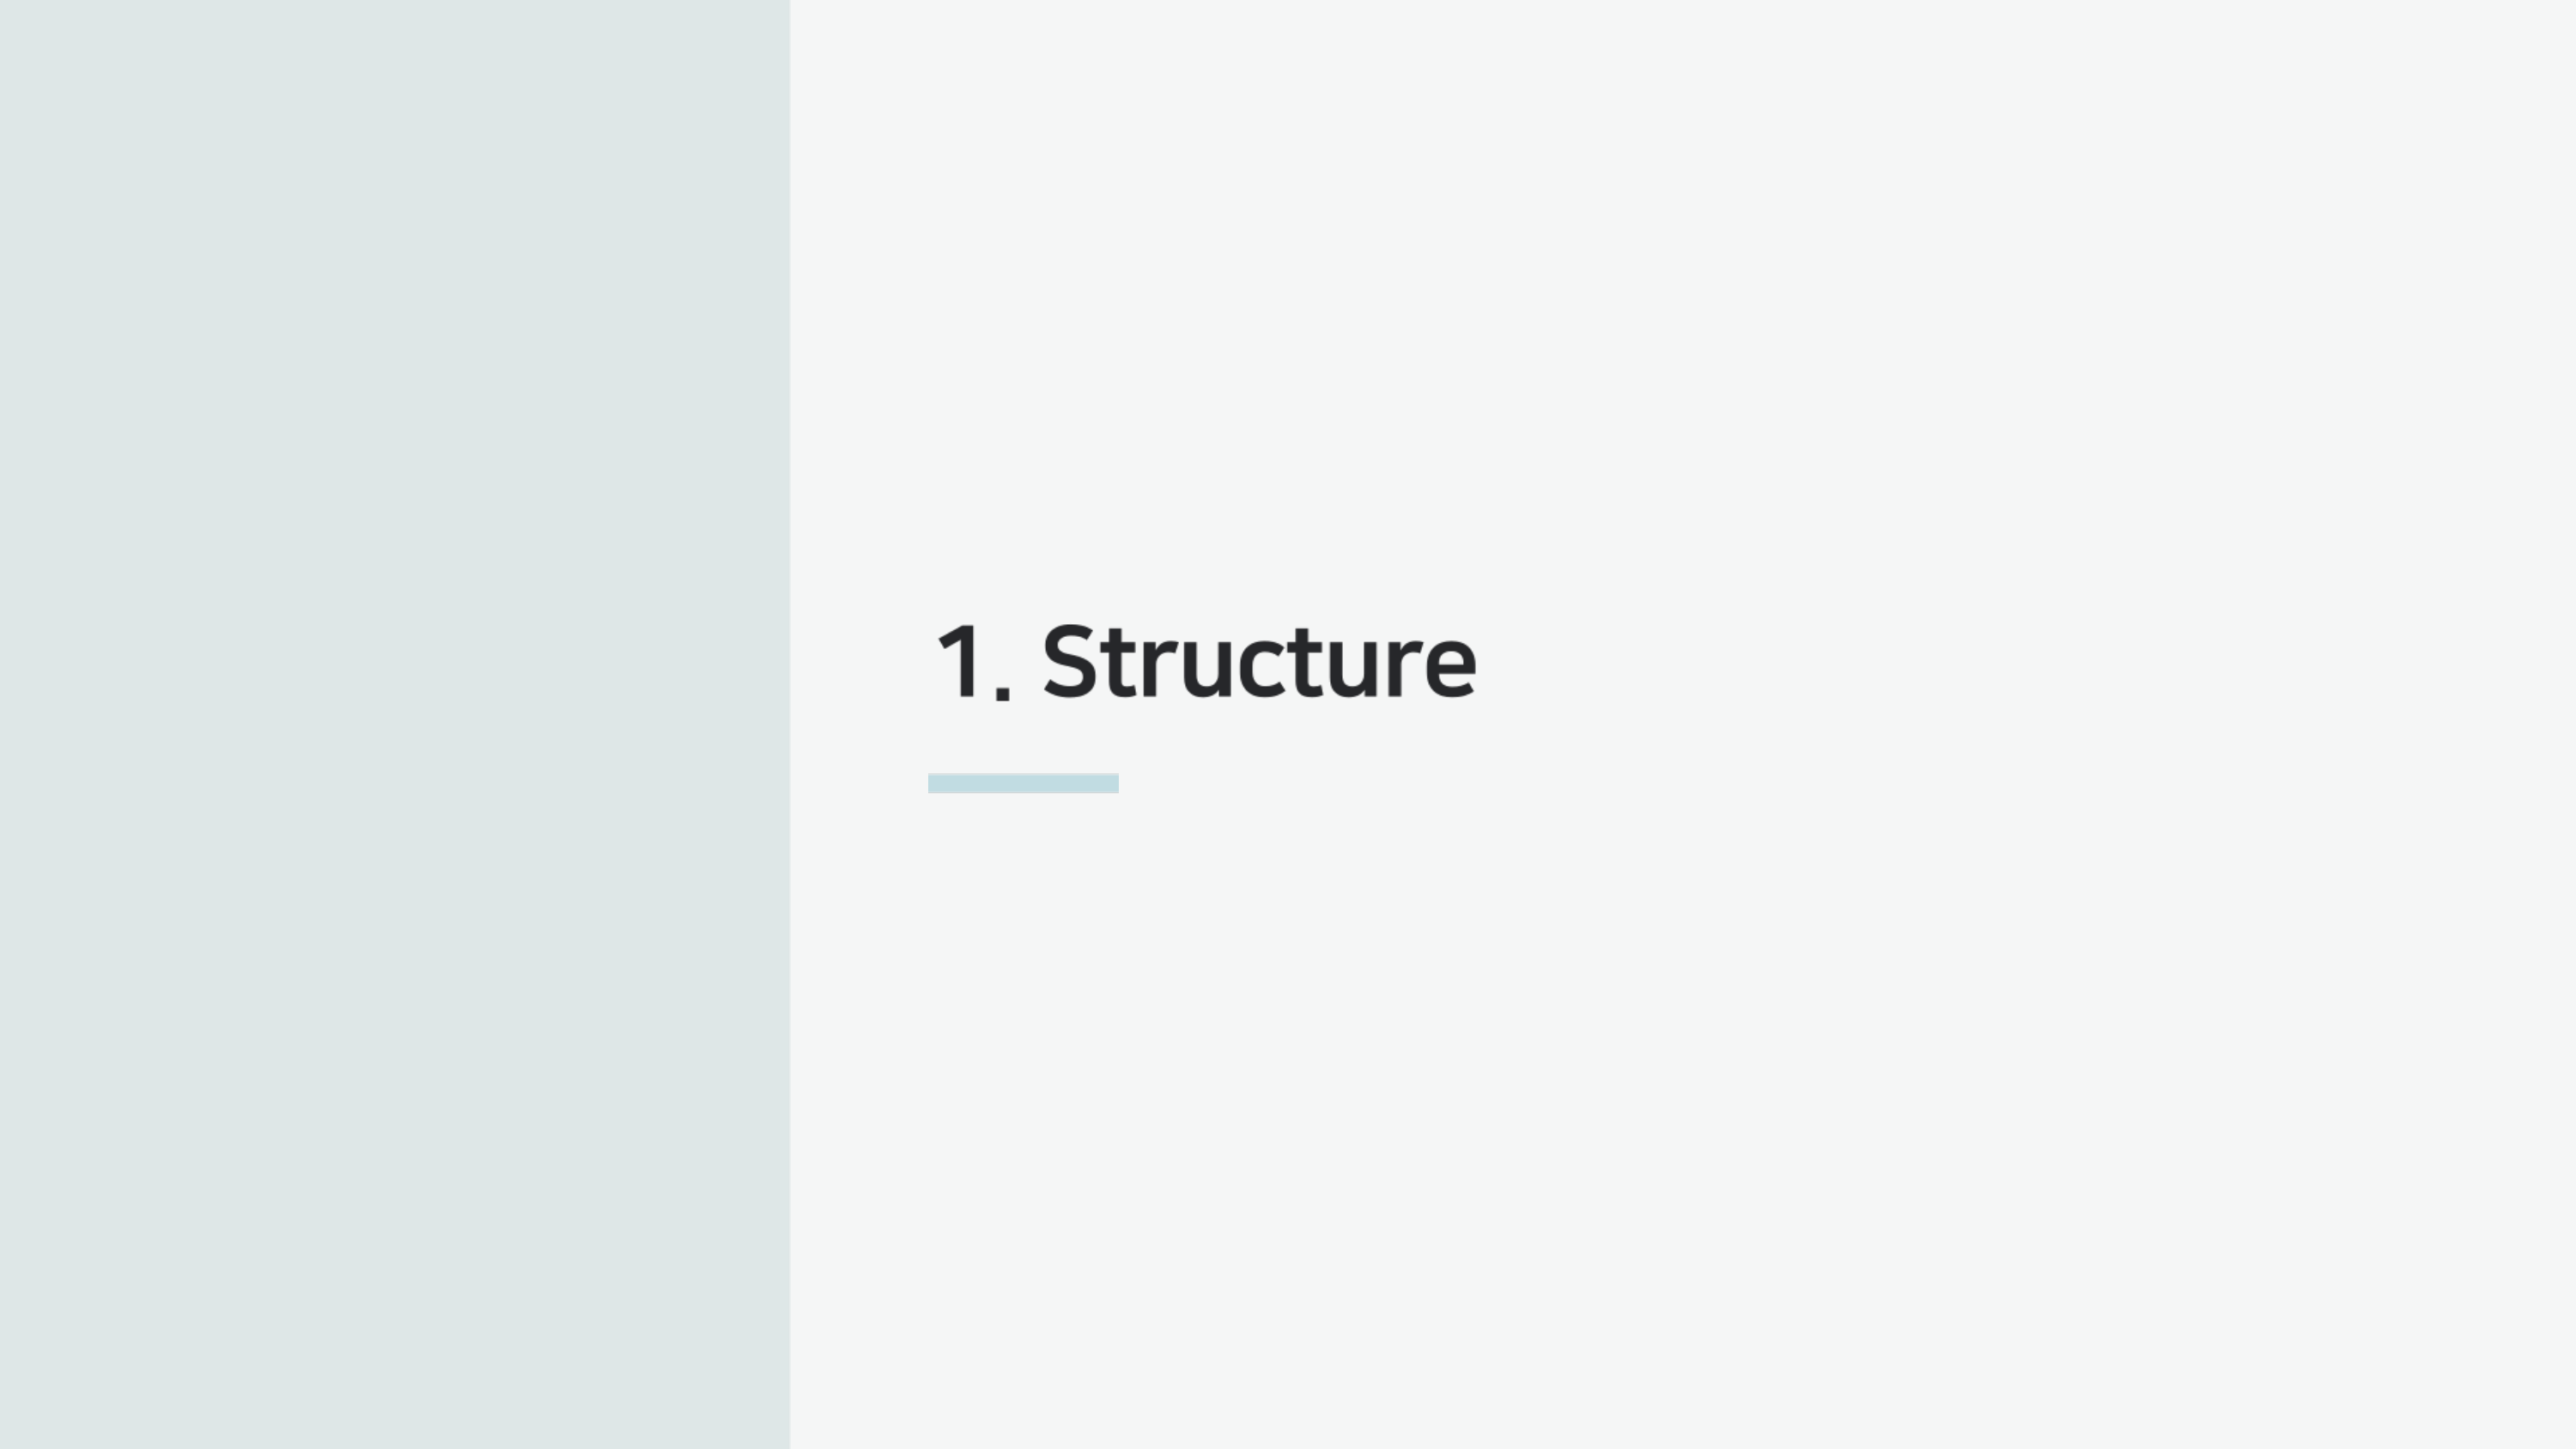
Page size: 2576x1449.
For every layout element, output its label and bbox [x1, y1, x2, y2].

text_box [0, 0, 791, 1449]
picture [889, 554, 1598, 824]
